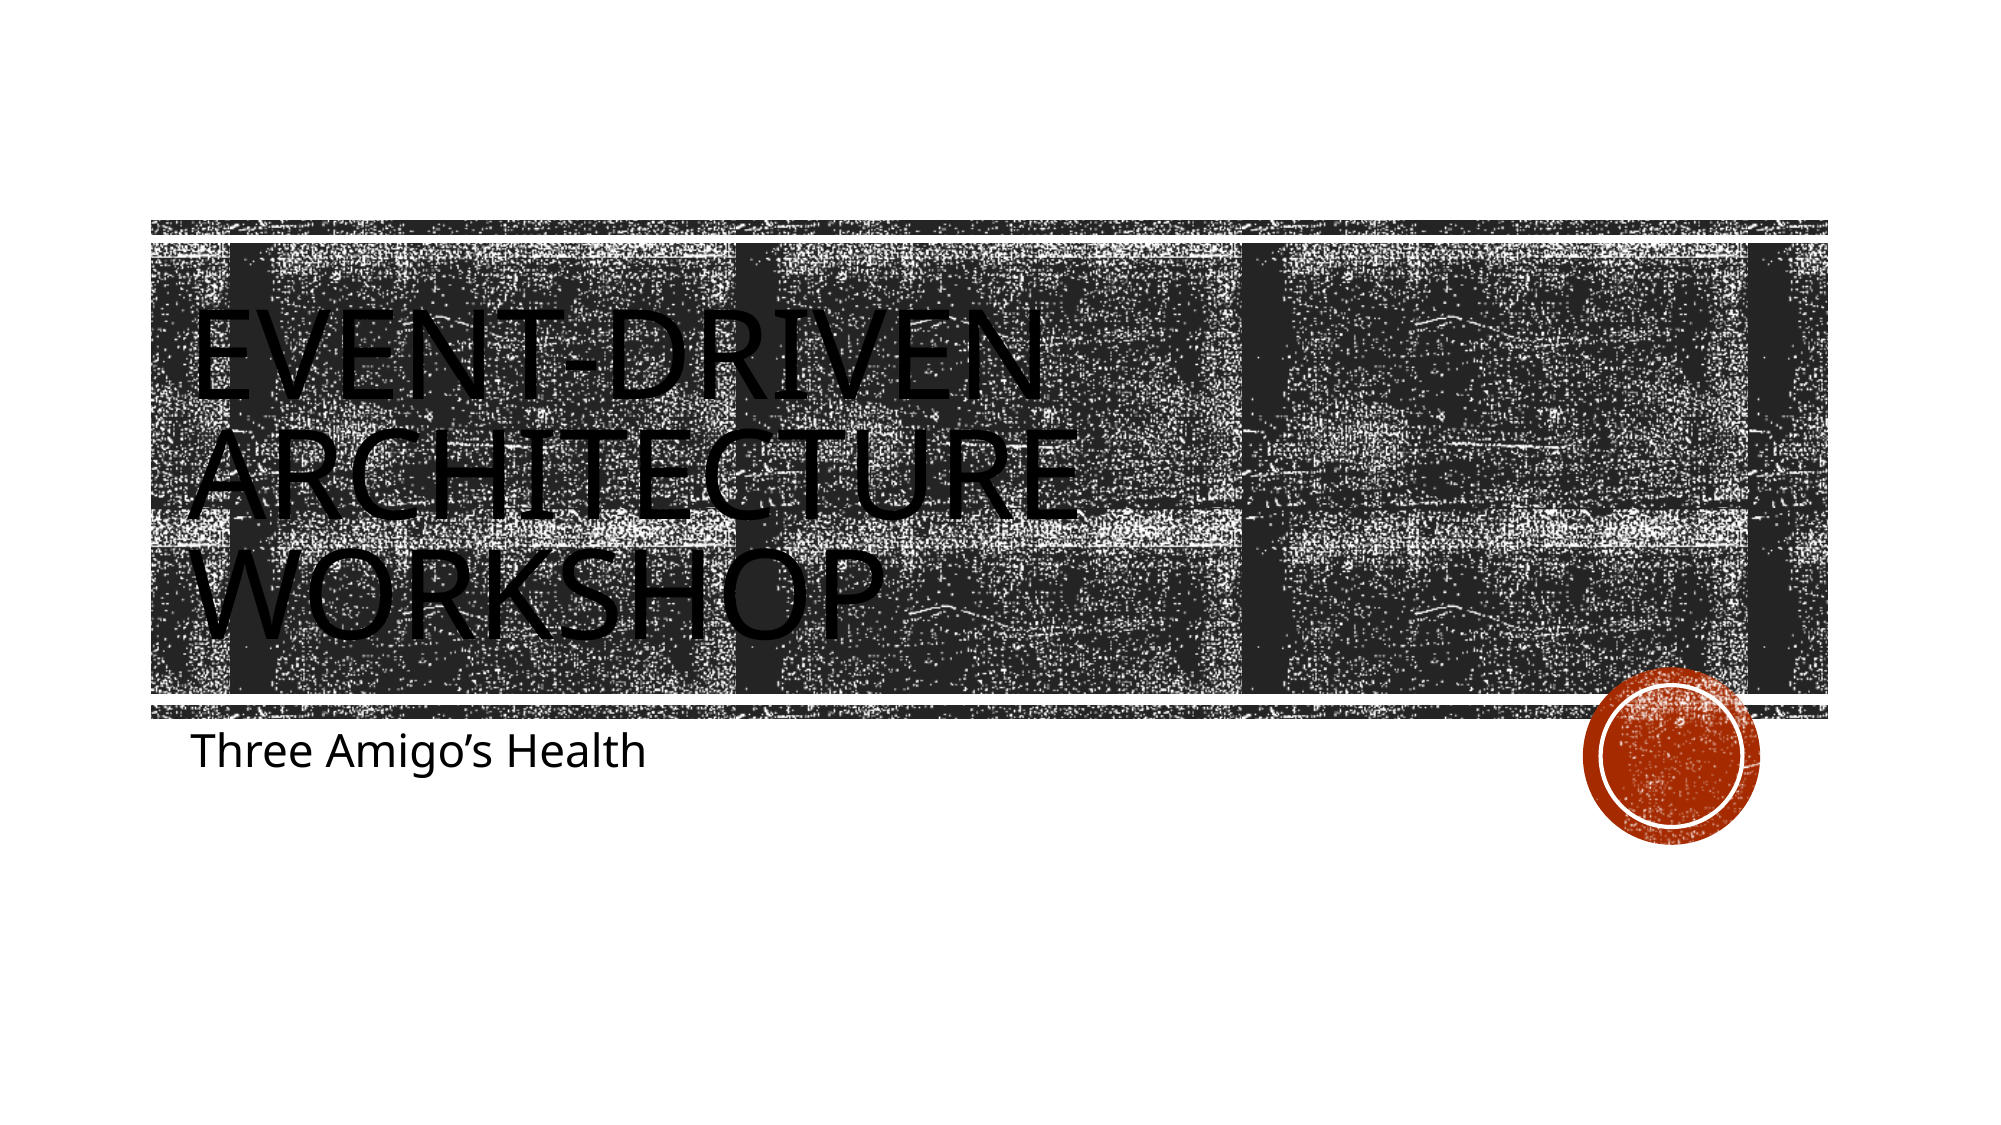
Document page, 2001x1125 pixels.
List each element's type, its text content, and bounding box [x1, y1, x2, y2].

title event-driven architecture workshOp [172, 234, 1808, 733]
subtitle Three Amigo’s Health [175, 720, 1470, 896]
